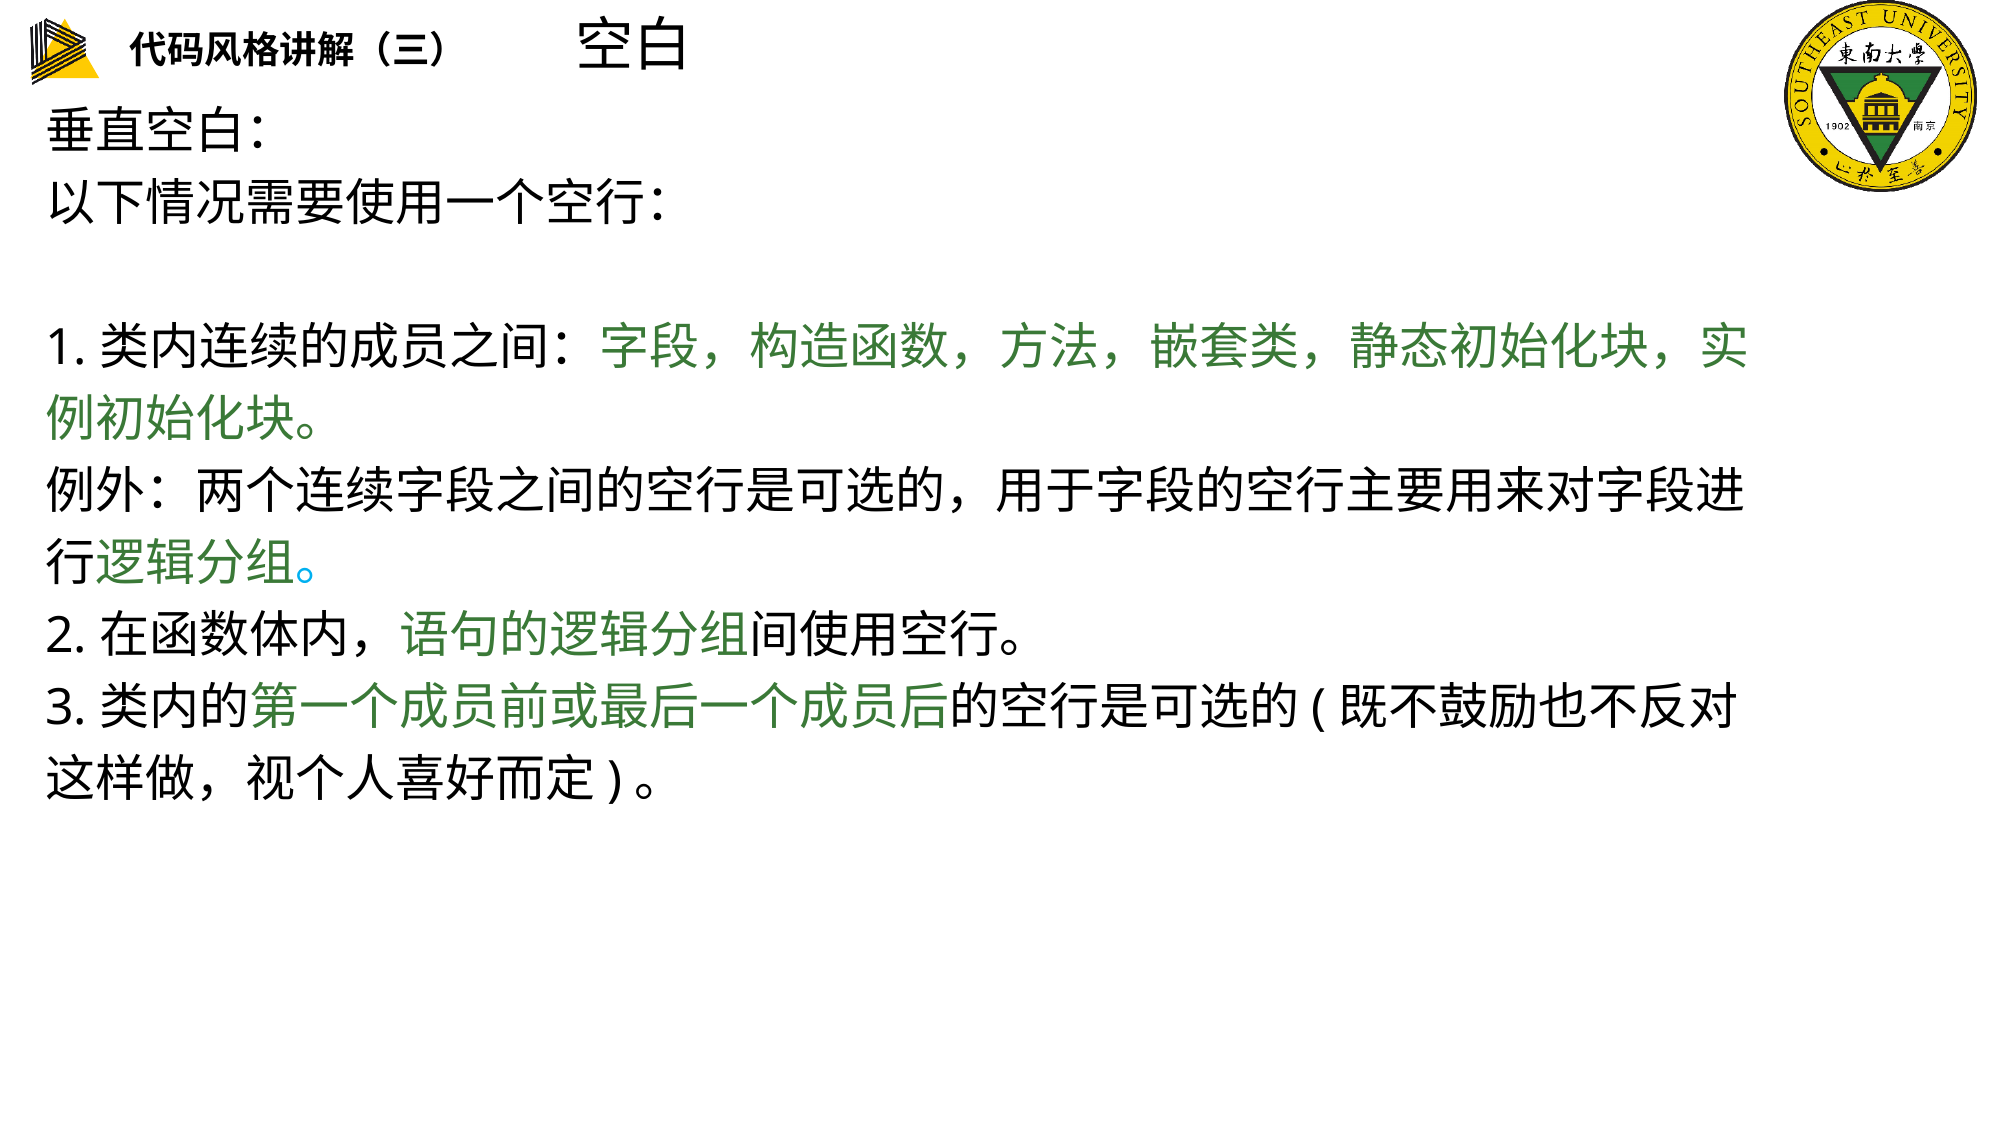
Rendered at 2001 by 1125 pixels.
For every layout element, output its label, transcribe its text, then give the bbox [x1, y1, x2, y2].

picture [1784, 0, 1977, 192]
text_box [30, 18, 484, 85]
text_box 空白 [560, 0, 1345, 85]
text_box 垂直空白： 以下情况需要使用一个空行： 1.类内连续的成员之间：字段，构造函数，方法，嵌套类，静态初始化块，实例初始化块。 例外：两个连续字段之间的空行是可选的，用于字段的空行主要用来对字段进行逻辑分组。 2.在函数体内，语句的逻辑分组间使用空行。 3.类内的第一个成员前或最后一个成员后的空行是可选的(既不鼓励也不反对这样做，视个人喜好而定)。 [30, 79, 1785, 1098]
